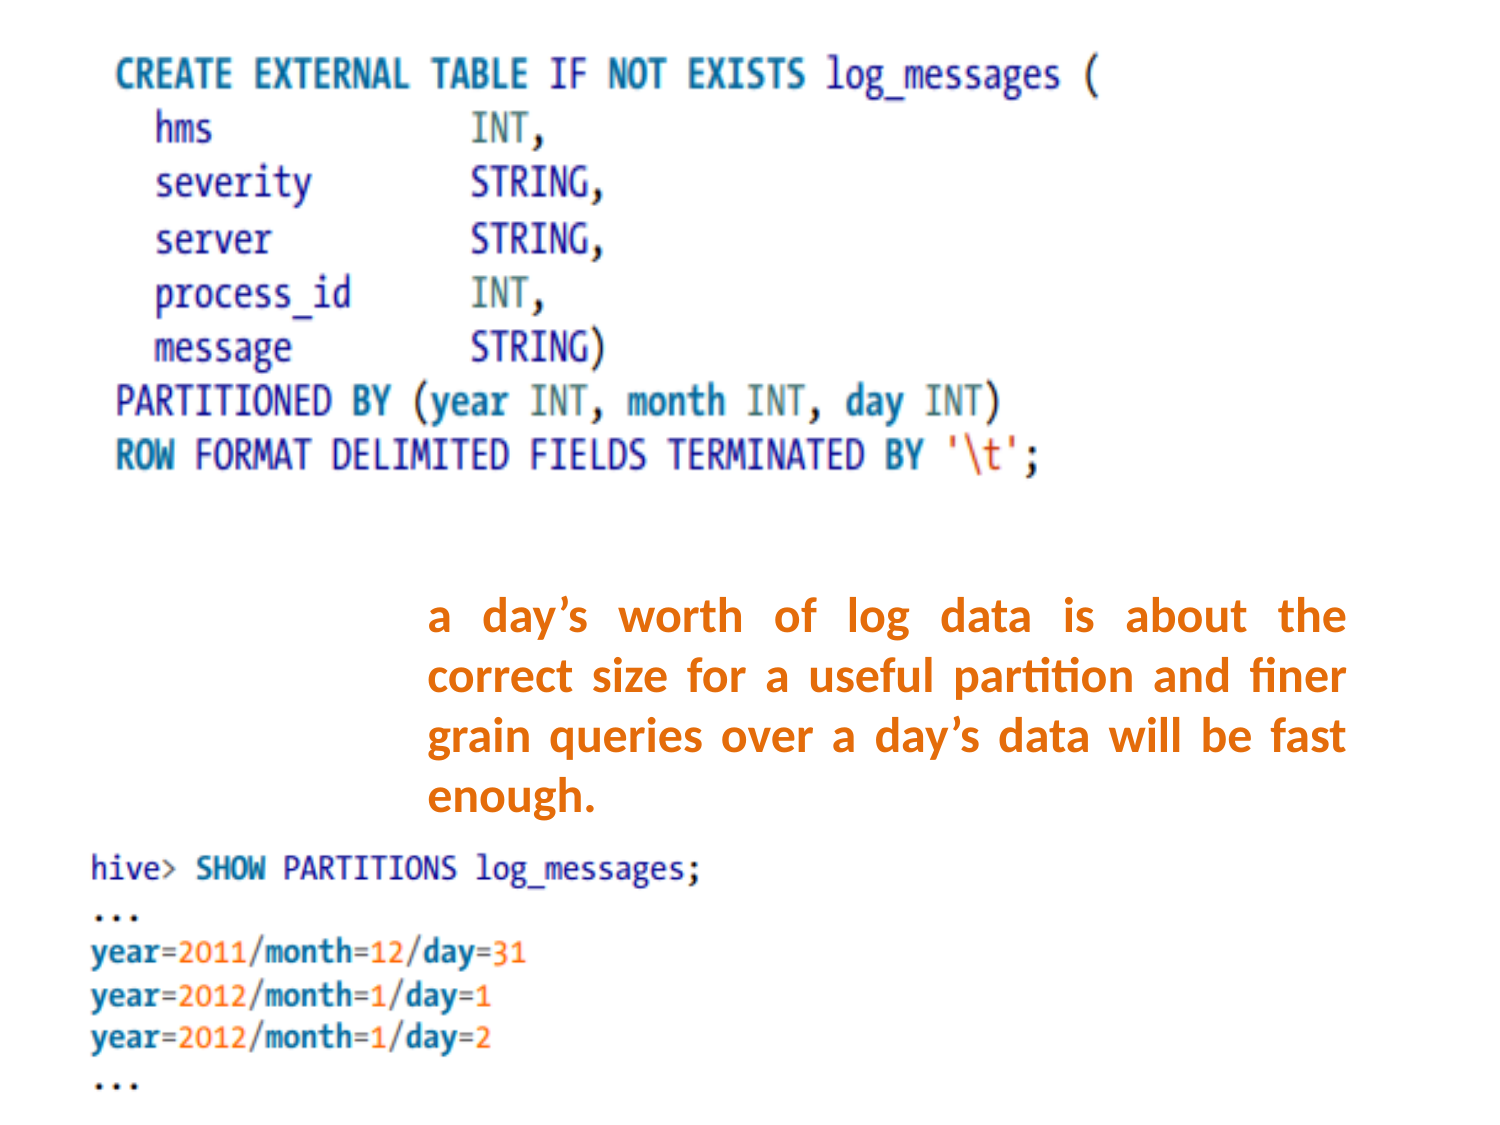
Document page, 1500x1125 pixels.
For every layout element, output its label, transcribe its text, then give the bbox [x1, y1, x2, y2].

picture [5, 24, 1500, 513]
text_box a day’s worth of log data is about the correct size for a useful partition and finer grain queries over a day’s data will be fast enough. [412, 574, 1363, 830]
picture [0, 832, 826, 1125]
